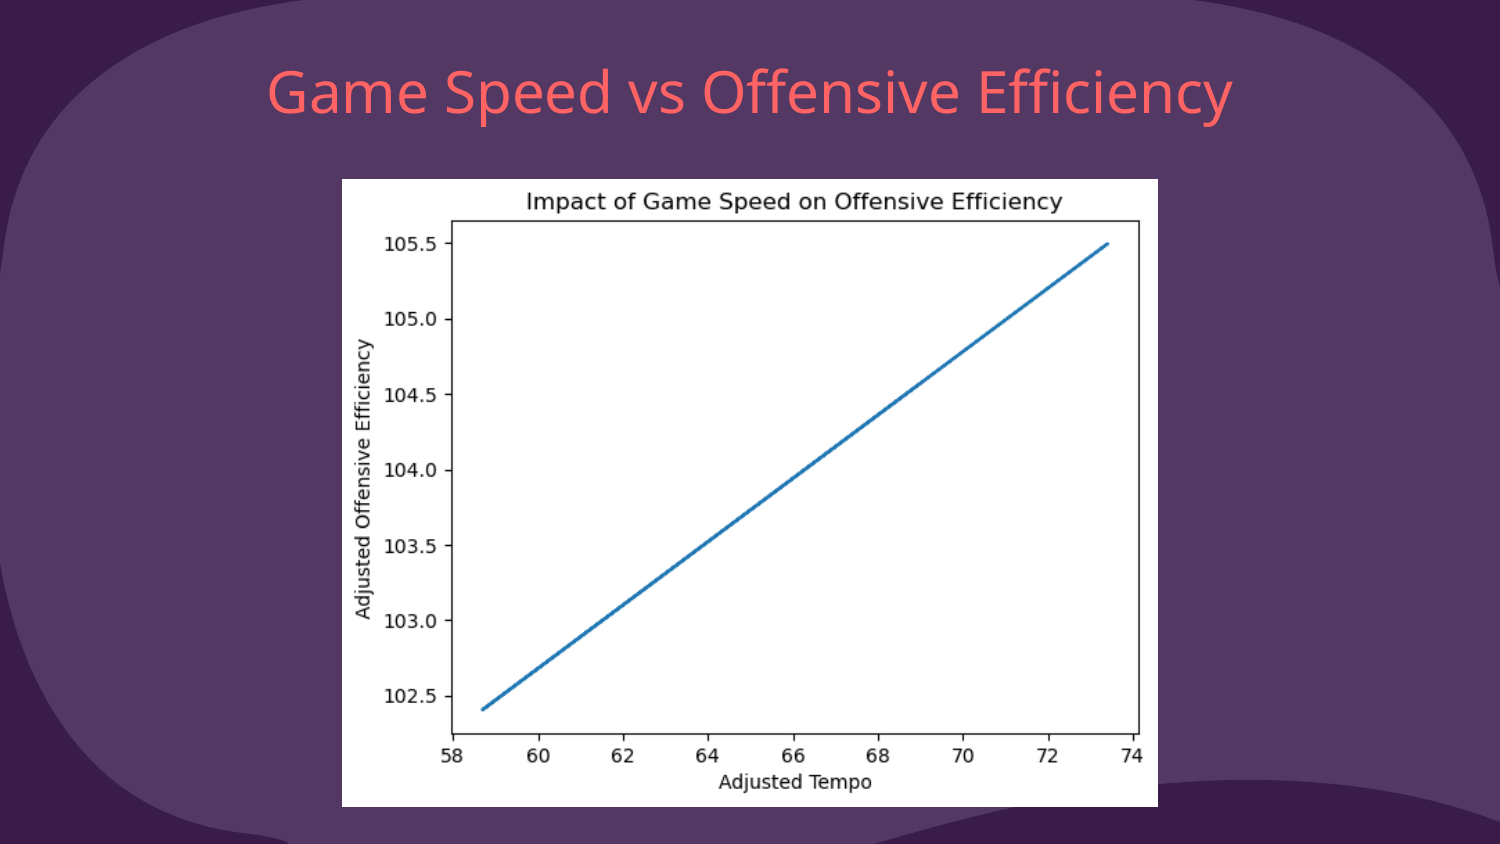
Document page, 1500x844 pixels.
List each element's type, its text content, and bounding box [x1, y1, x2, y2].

title Game Speed vs Offensive Efficiency [116, 51, 1383, 130]
picture [342, 179, 1158, 807]
